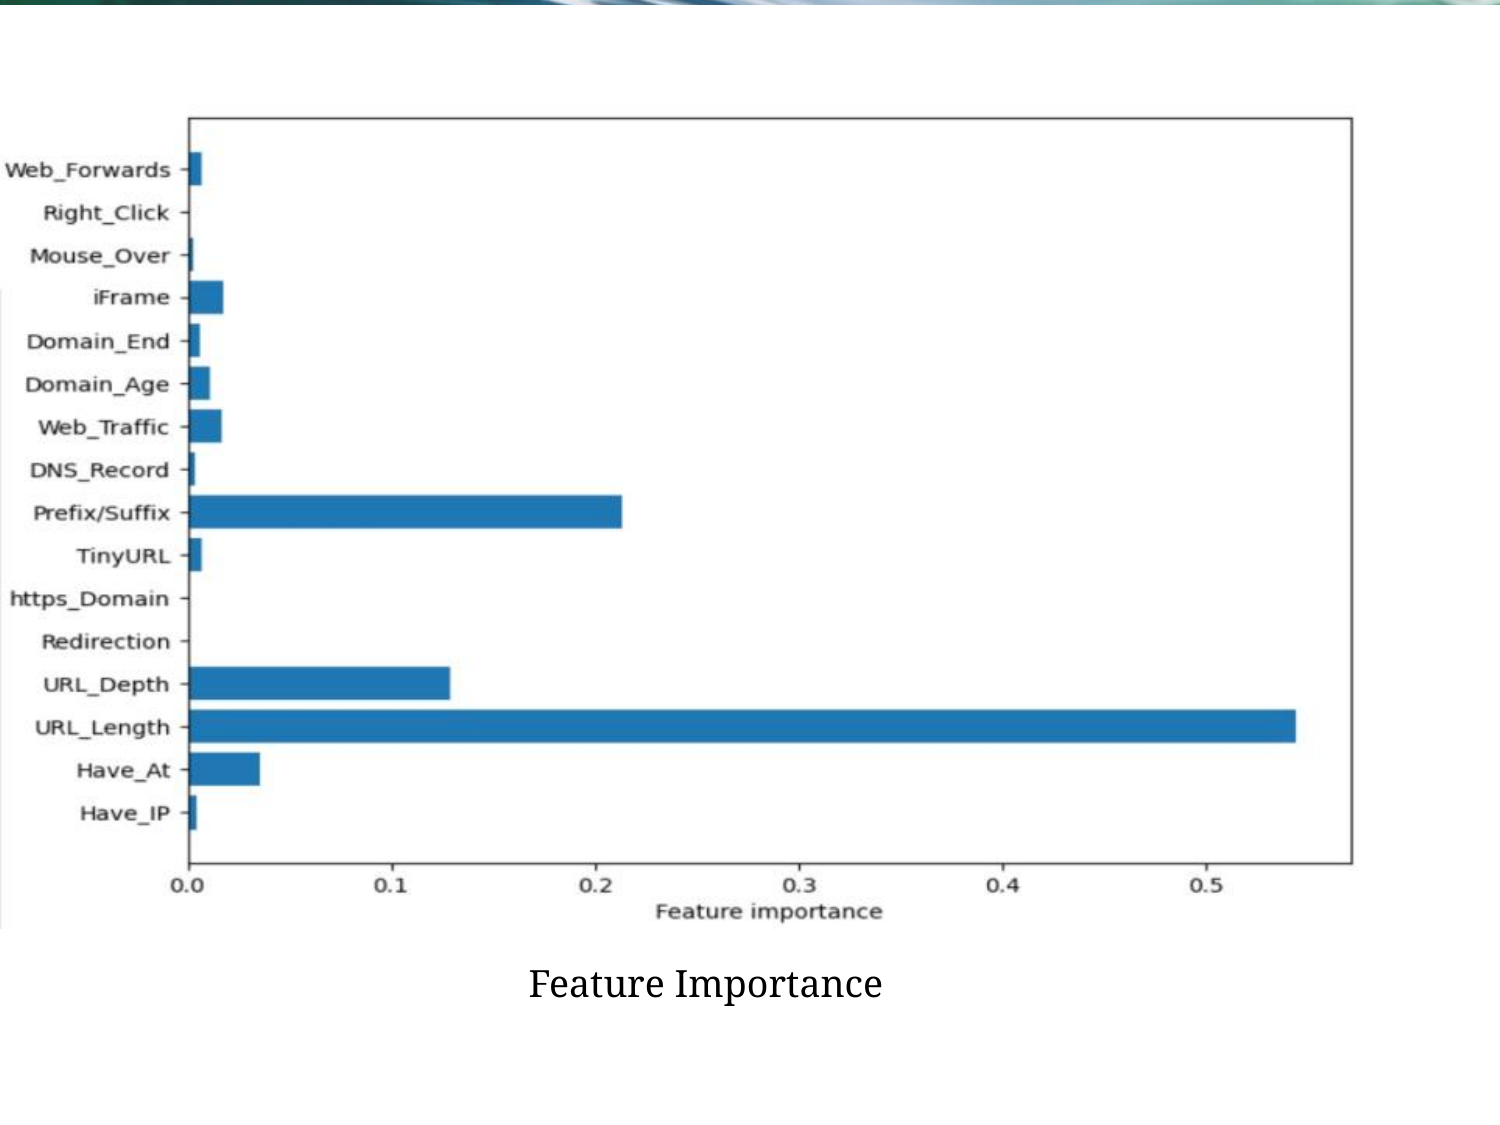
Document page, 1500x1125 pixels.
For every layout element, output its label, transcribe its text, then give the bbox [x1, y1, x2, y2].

text_box Feature Importance [513, 952, 1152, 1012]
picture [0, 0, 1500, 929]
